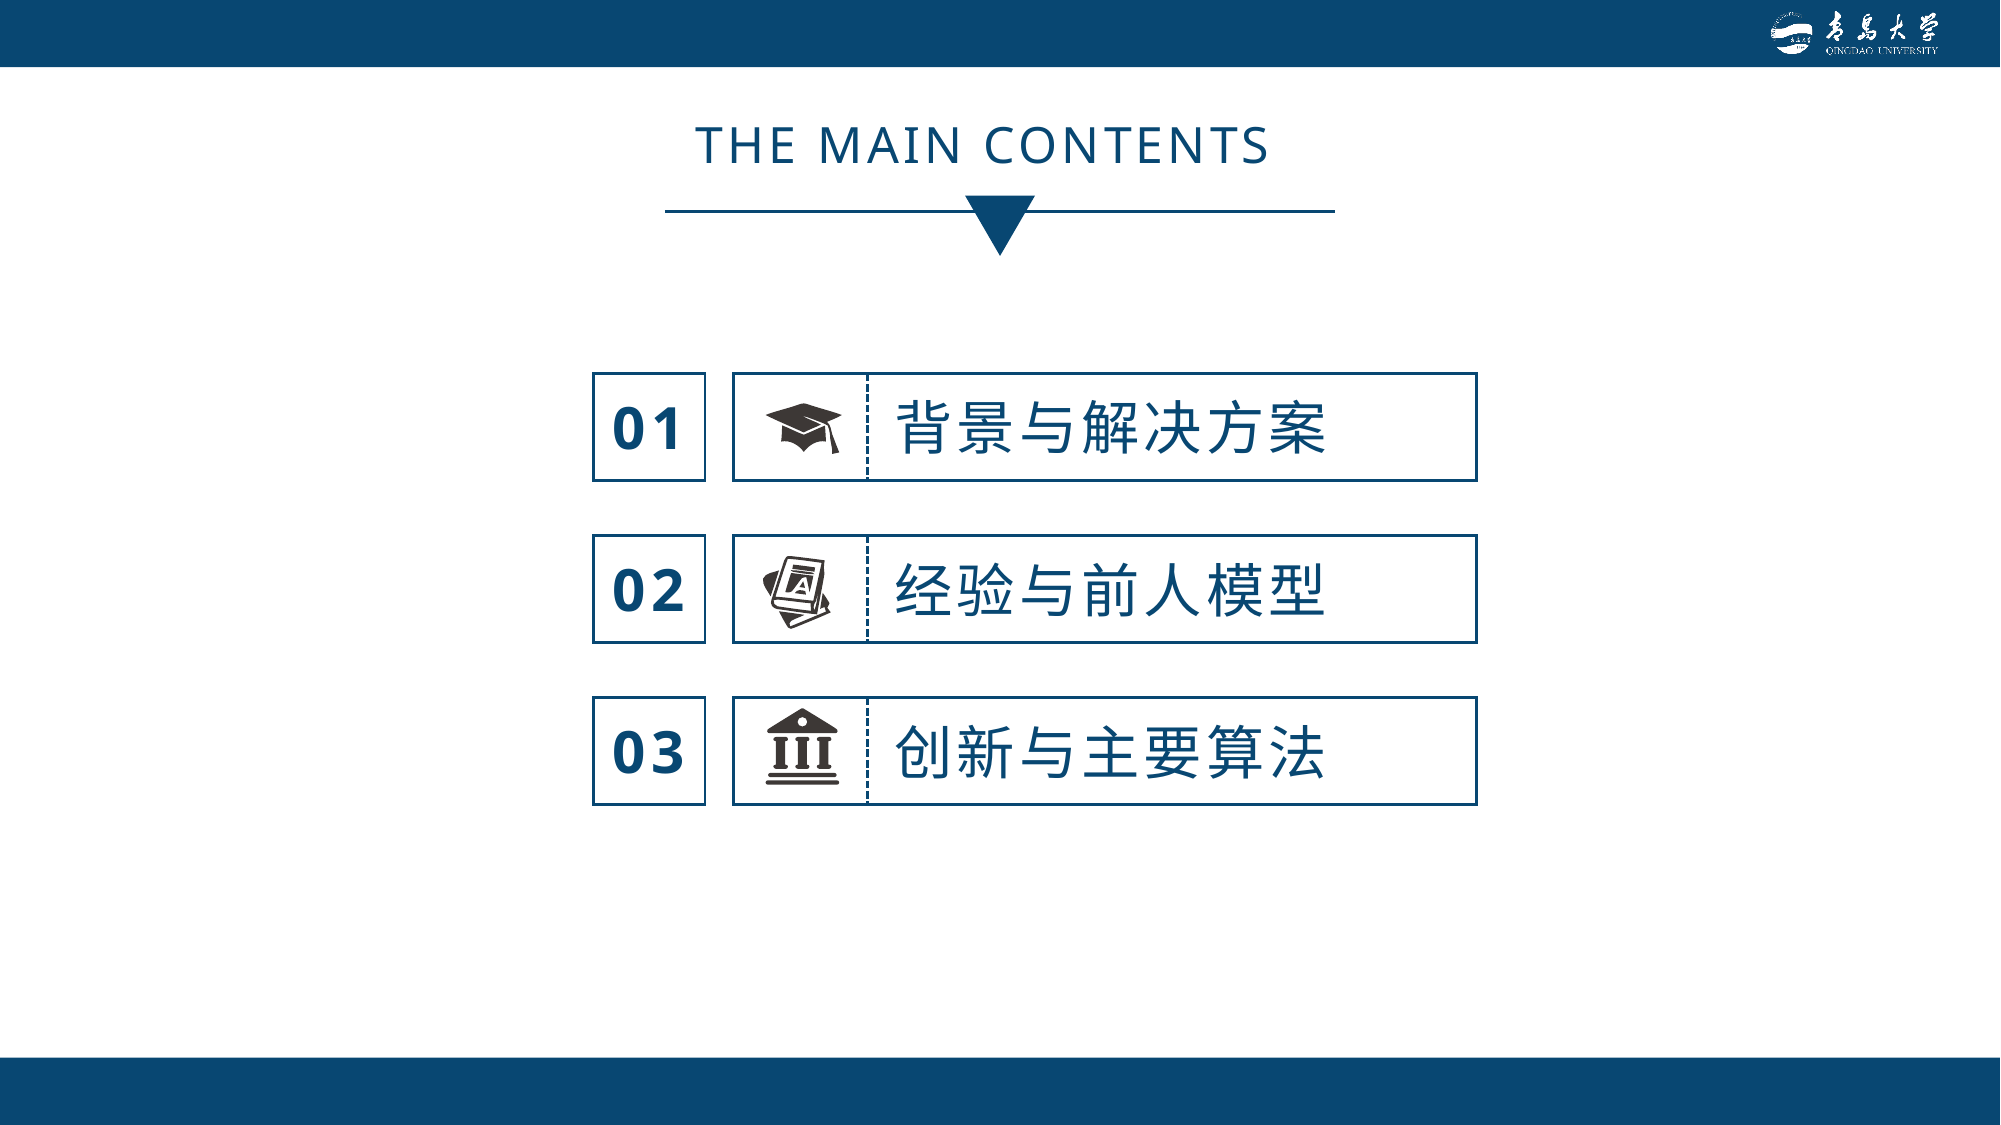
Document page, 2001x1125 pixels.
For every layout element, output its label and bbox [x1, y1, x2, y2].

text_box [0, 0, 2000, 68]
text_box [664, 106, 1336, 256]
text_box [0, 1057, 2000, 1125]
text_box [593, 535, 1477, 643]
picture [1771, 11, 1938, 56]
text_box [593, 697, 1481, 805]
text_box [593, 373, 1477, 481]
